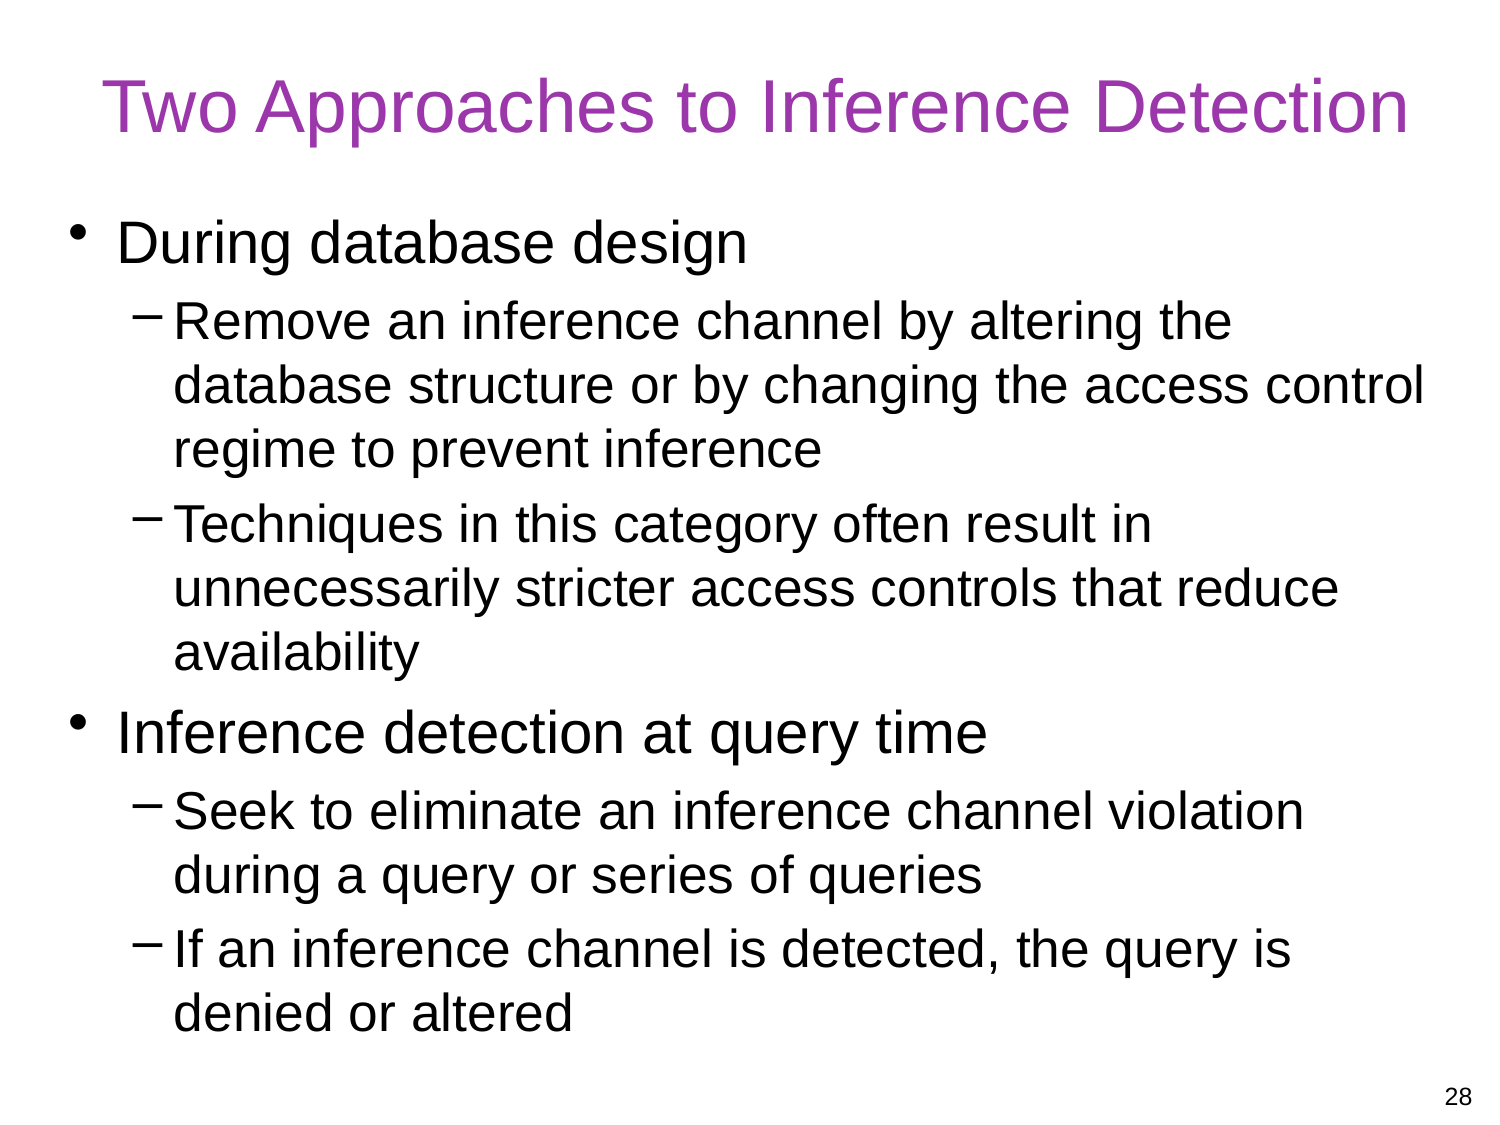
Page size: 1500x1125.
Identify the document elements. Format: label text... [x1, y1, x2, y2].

slide_number 28 [1137, 1073, 1488, 1114]
list During database design Remove an inference channel by altering the database structure or by changing the access control regime to prevent inference Techniques in this category often result in unnecessarily stricter access controls that reduce availability Inference detection at query time Seek to eliminate an inference channel violation during a query or series of queries If an inference channel is detected, the query is denied or altered [52, 196, 1459, 1059]
title Two Approaches to Inference Detection [52, 30, 1459, 174]
